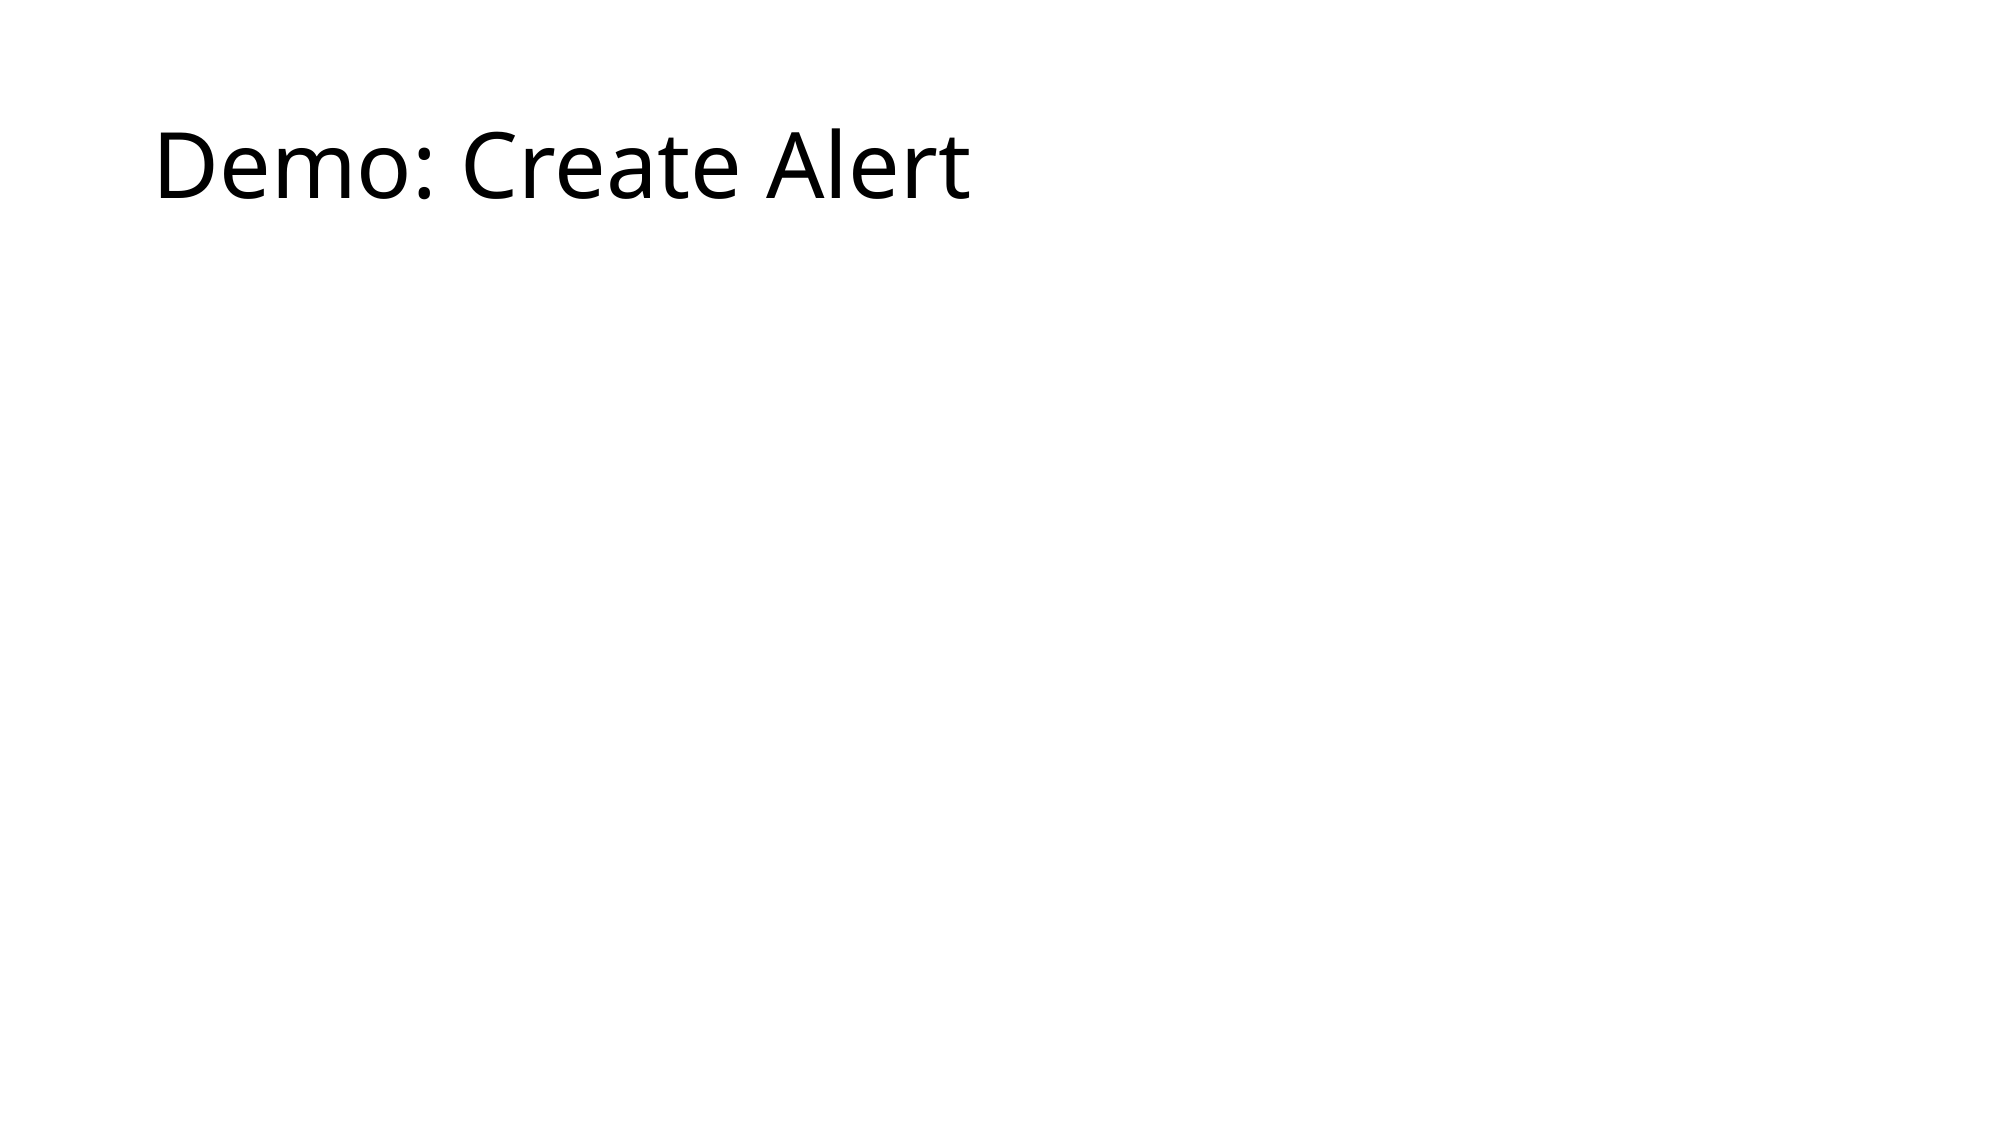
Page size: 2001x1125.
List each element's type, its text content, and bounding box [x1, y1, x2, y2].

title Demo: Create Alert [137, 59, 1863, 278]
